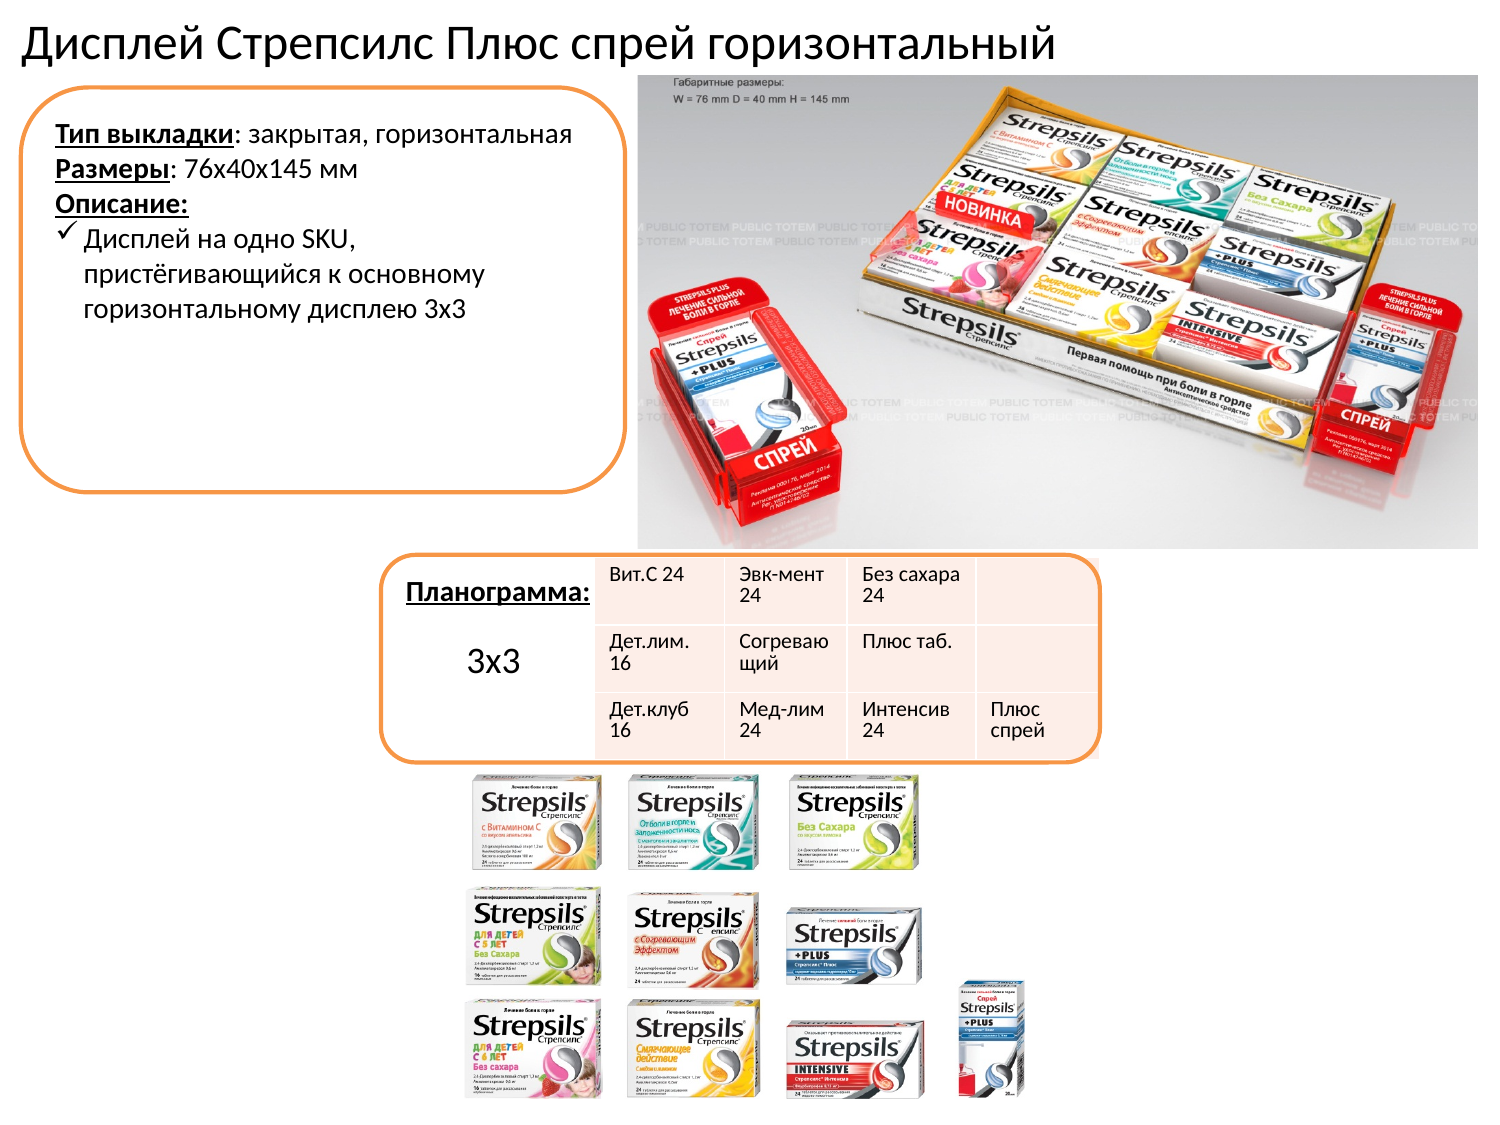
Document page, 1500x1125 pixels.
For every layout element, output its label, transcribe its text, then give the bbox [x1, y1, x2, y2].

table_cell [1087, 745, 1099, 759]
picture [624, 889, 760, 991]
picture [626, 770, 762, 872]
picture [783, 903, 926, 988]
text_box Планограмма: [378, 552, 1103, 765]
picture [787, 771, 922, 872]
picture [462, 883, 602, 987]
text_box Дисплей Стрепсилс Плюс спрей горизонтальный [6, 2, 1100, 78]
picture [624, 995, 764, 1099]
picture [637, 74, 1479, 550]
picture [954, 977, 1026, 1101]
text_box 3х3 [451, 628, 602, 689]
picture [463, 995, 604, 1099]
picture [784, 1016, 926, 1101]
text_box Тип выкладки: закрытая, горизонтальная Размеры: 76х40х145 мм Описание: Дисплей на одно SKU, пристёгивающийся к основному горизонтальному дисплею 3х3 [18, 85, 628, 495]
picture [469, 770, 605, 872]
table_header [1086, 558, 1099, 572]
